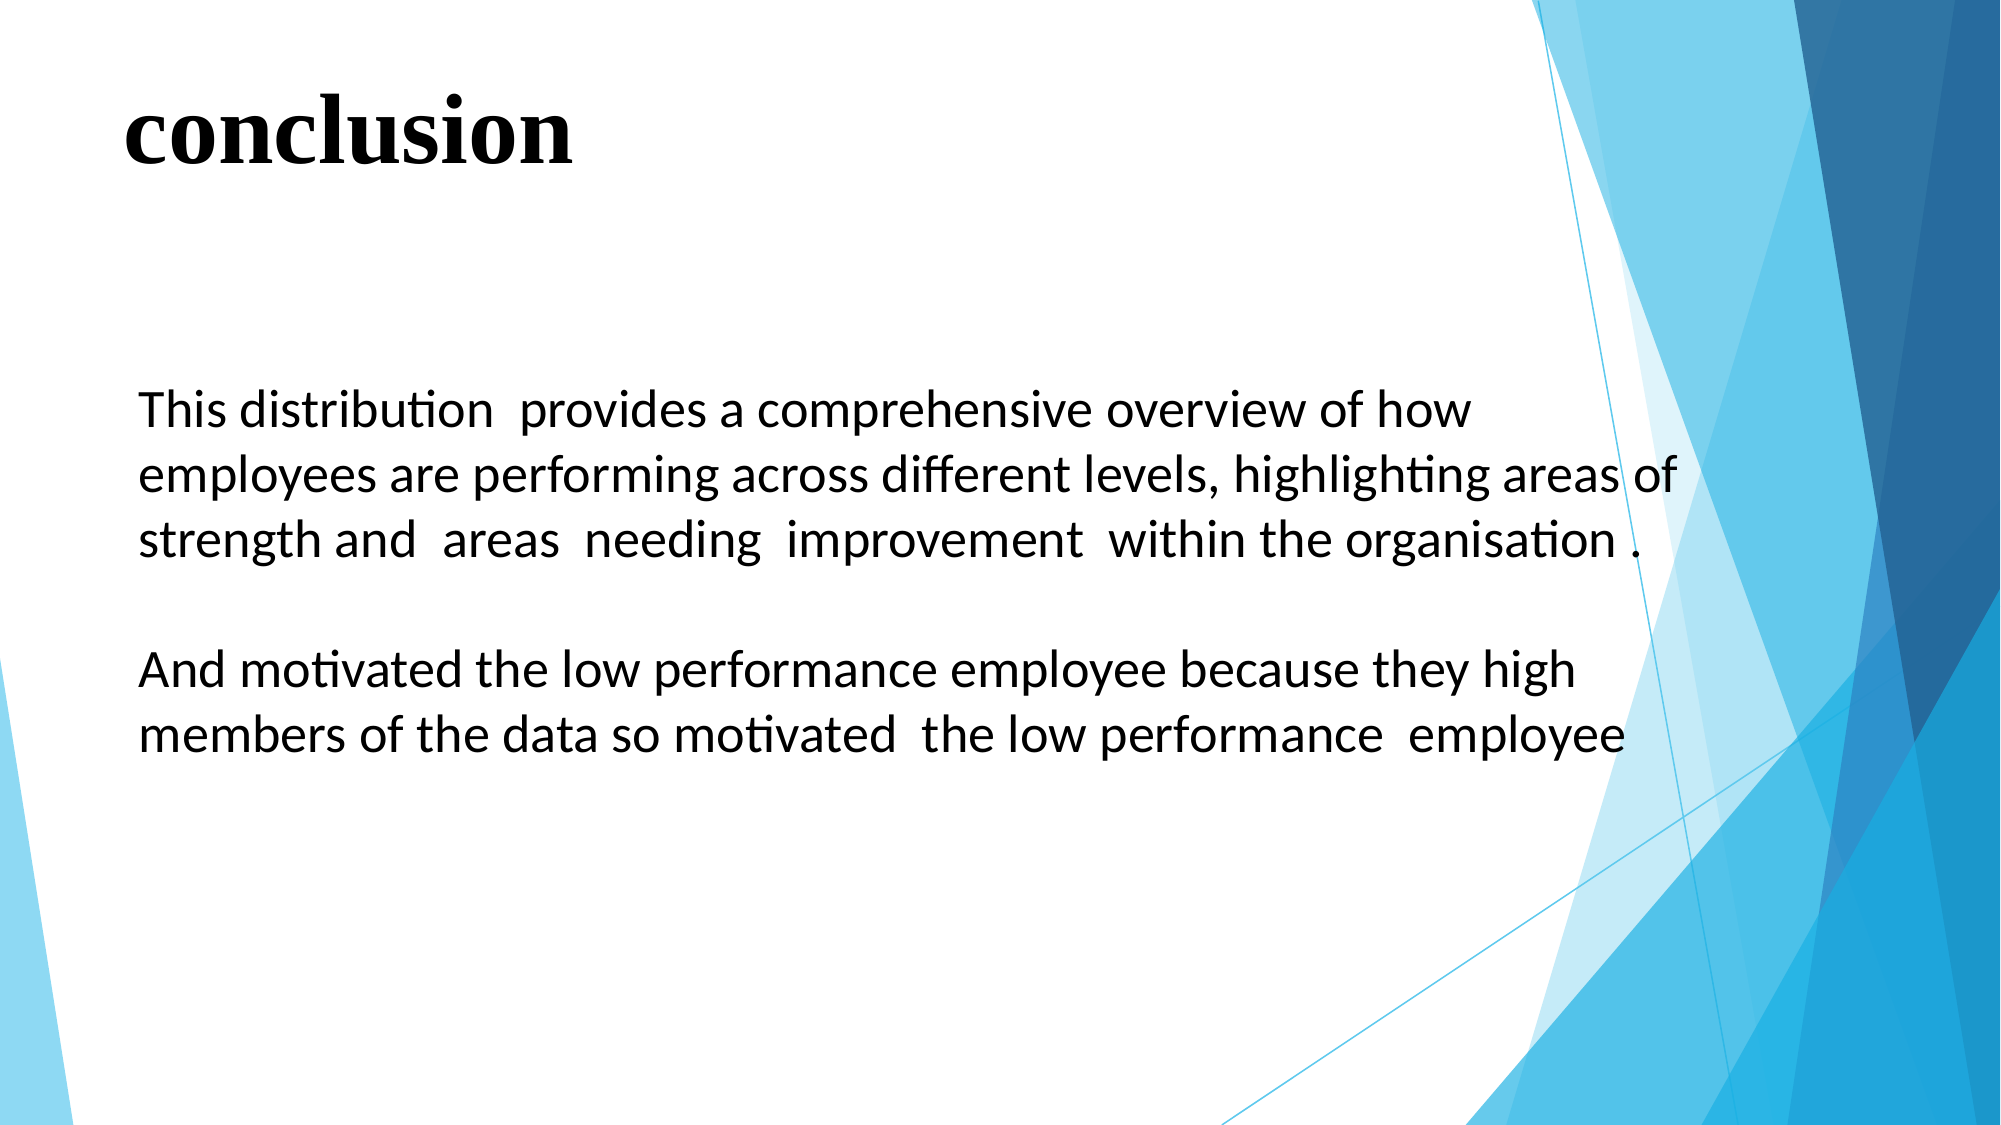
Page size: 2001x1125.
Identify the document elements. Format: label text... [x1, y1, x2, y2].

text_box This distribution provides a comprehensive overview of how employees are performing across different levels, highlighting areas of strength and areas needing improvement within the organisation . And motivated the low performance employee because they high members of the data so motivated the low performance employee [123, 358, 1724, 779]
title conclusion [123, 63, 1877, 252]
